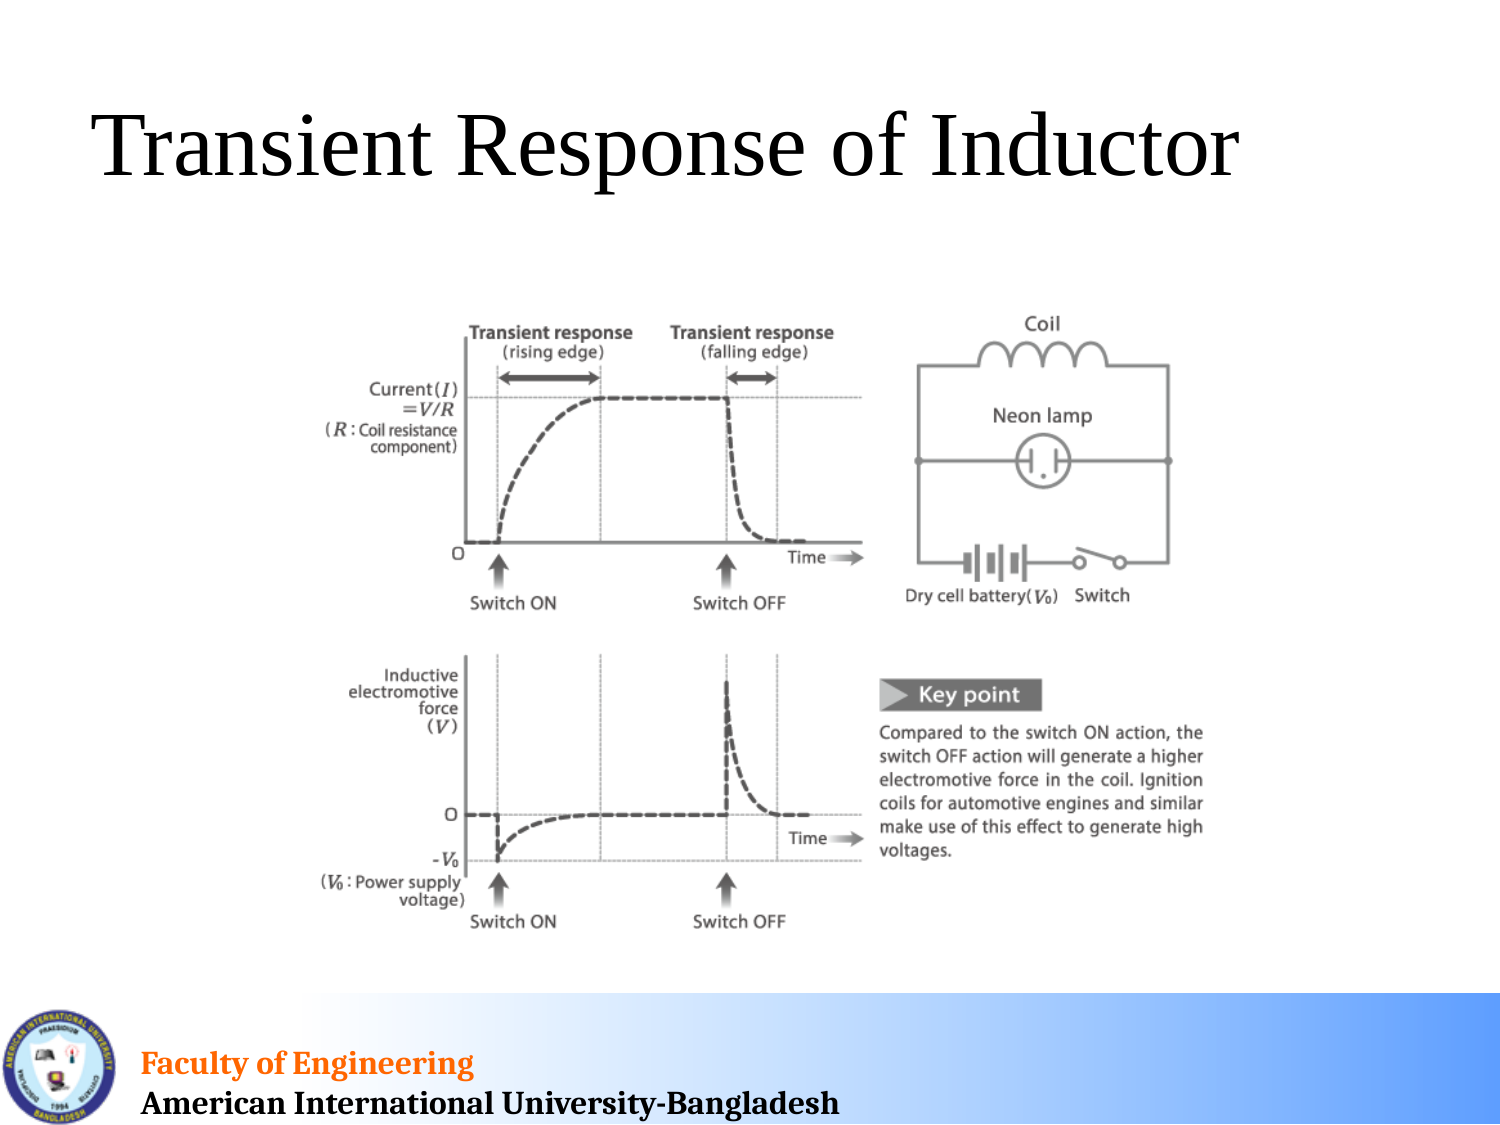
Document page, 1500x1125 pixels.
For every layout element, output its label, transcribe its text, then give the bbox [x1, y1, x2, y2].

title Transient Response of Inductor [75, 45, 1425, 233]
picture [0, 1007, 119, 1125]
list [312, 306, 1213, 938]
